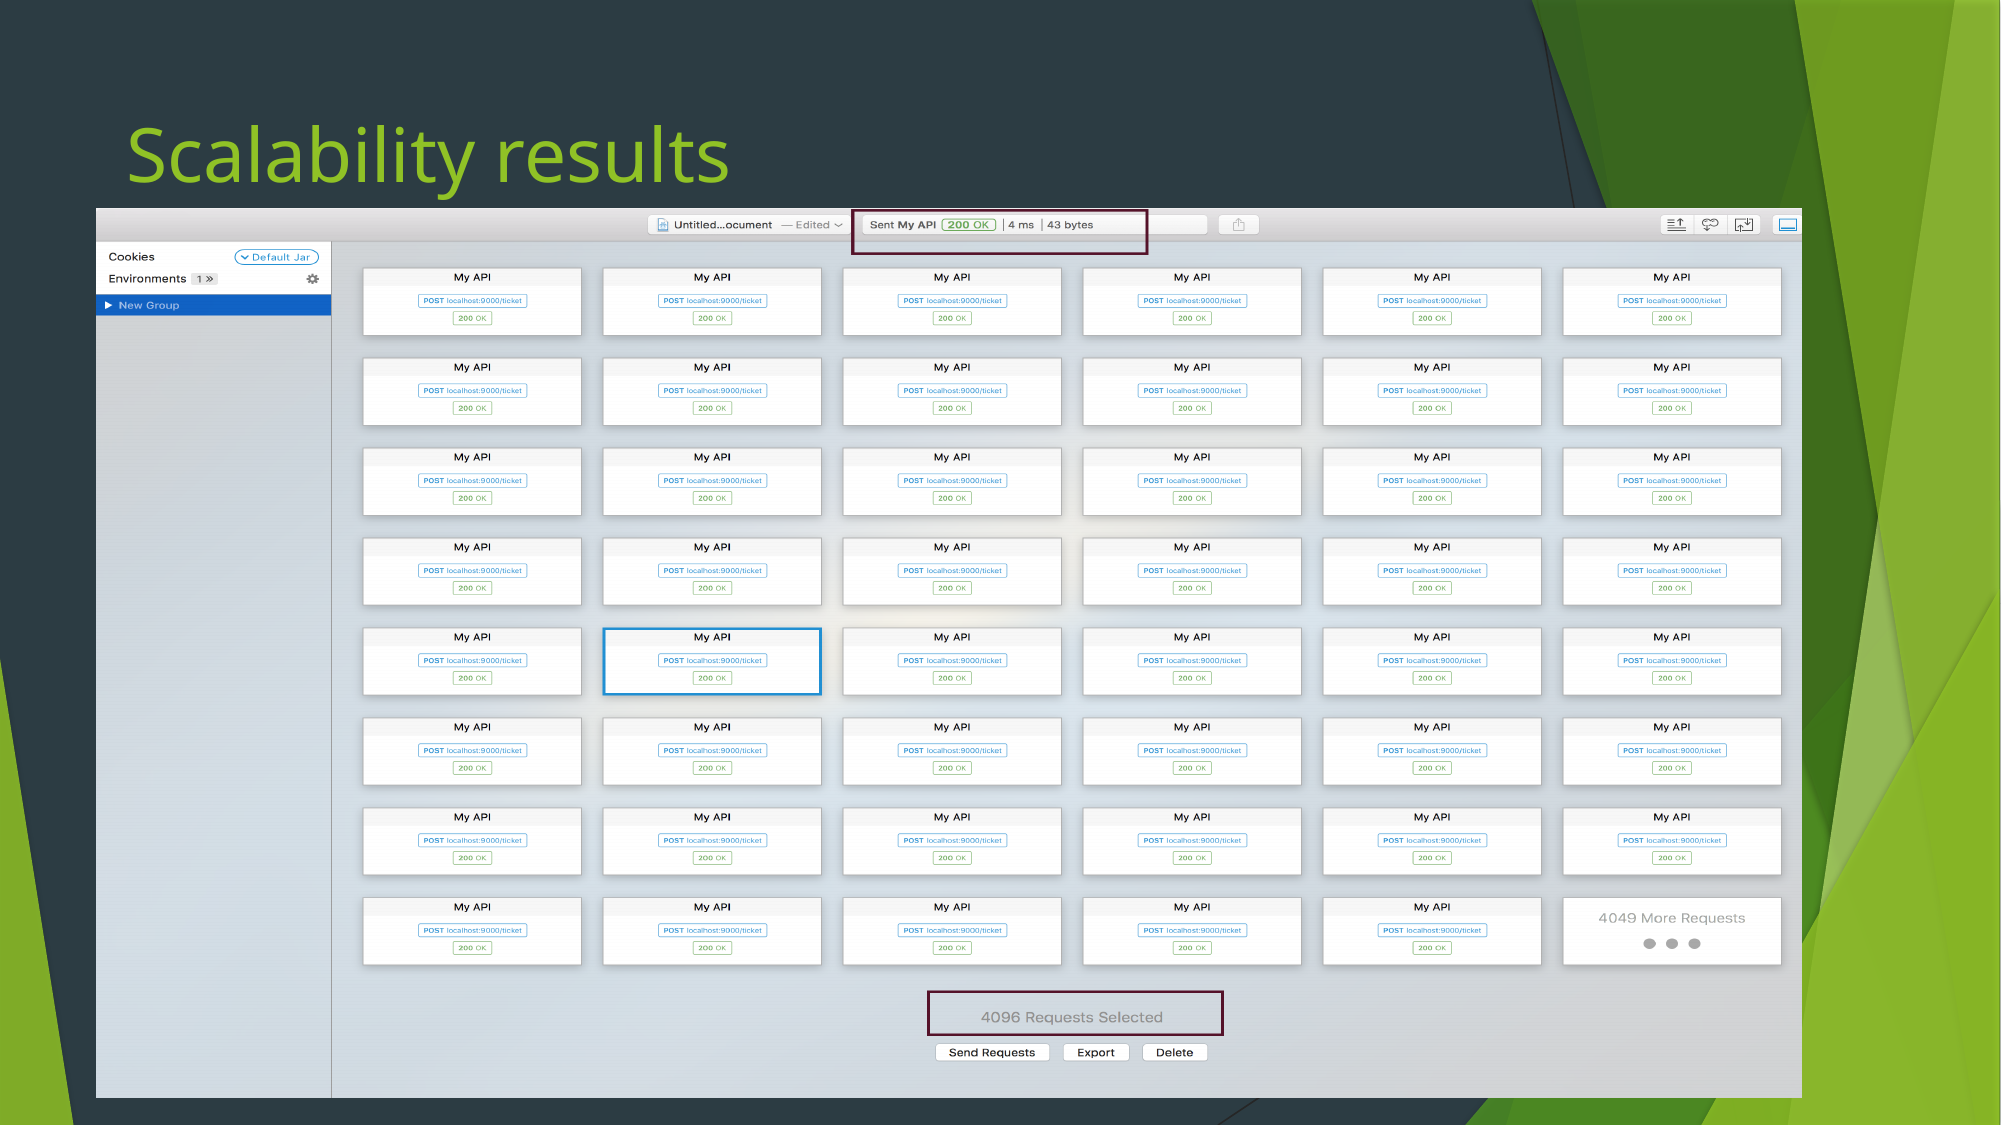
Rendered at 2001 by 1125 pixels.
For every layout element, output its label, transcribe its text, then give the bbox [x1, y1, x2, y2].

title Scalability results [111, 99, 1522, 207]
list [96, 207, 1803, 1098]
